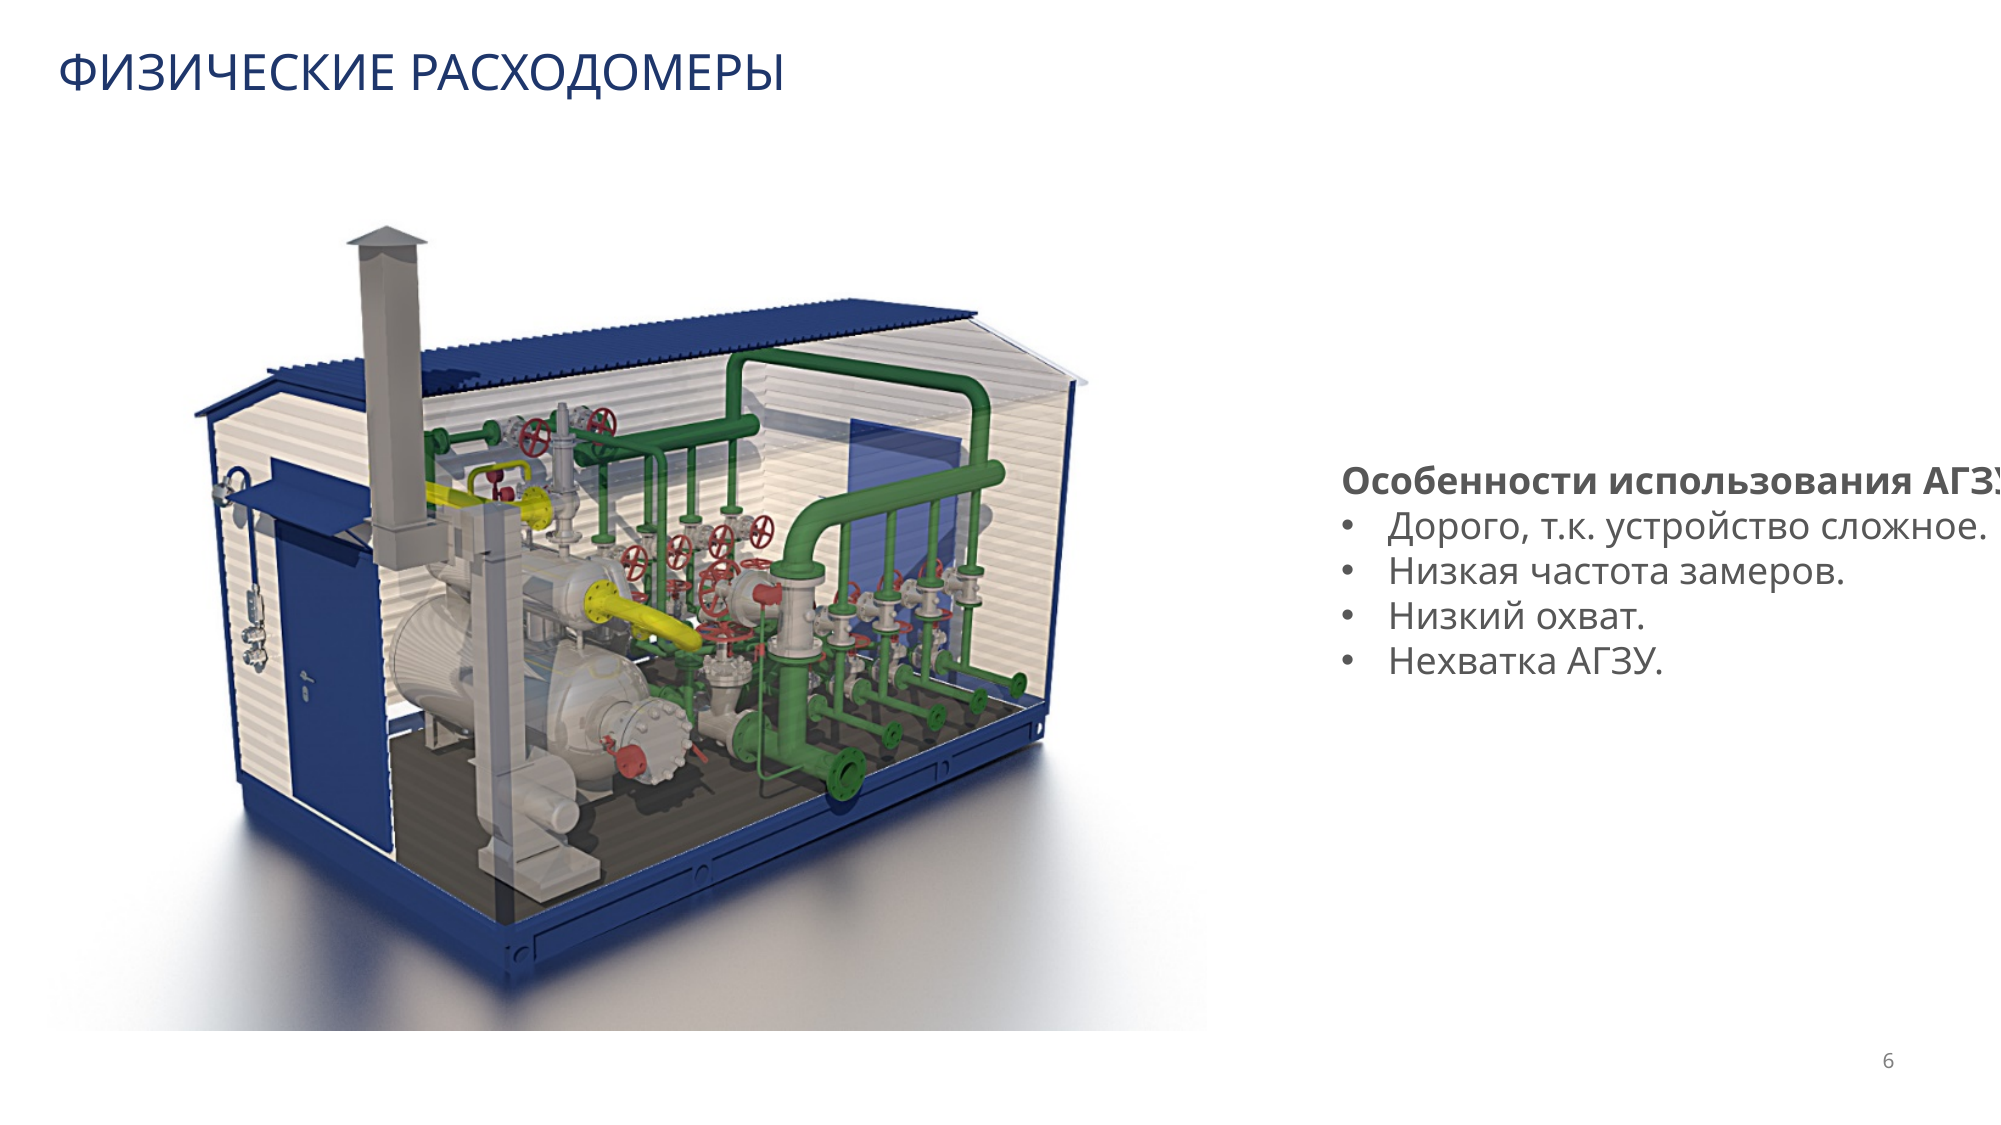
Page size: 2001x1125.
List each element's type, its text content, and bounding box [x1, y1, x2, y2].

picture [46, 161, 1207, 1031]
text_box Особенности использования АГЗУ Дорого, т.к. устройство сложное. Низкая частота замеров. Низкий охват. Нехватка АГЗУ. [1326, 449, 2000, 690]
title Физические расходомеры [58, 47, 1853, 102]
